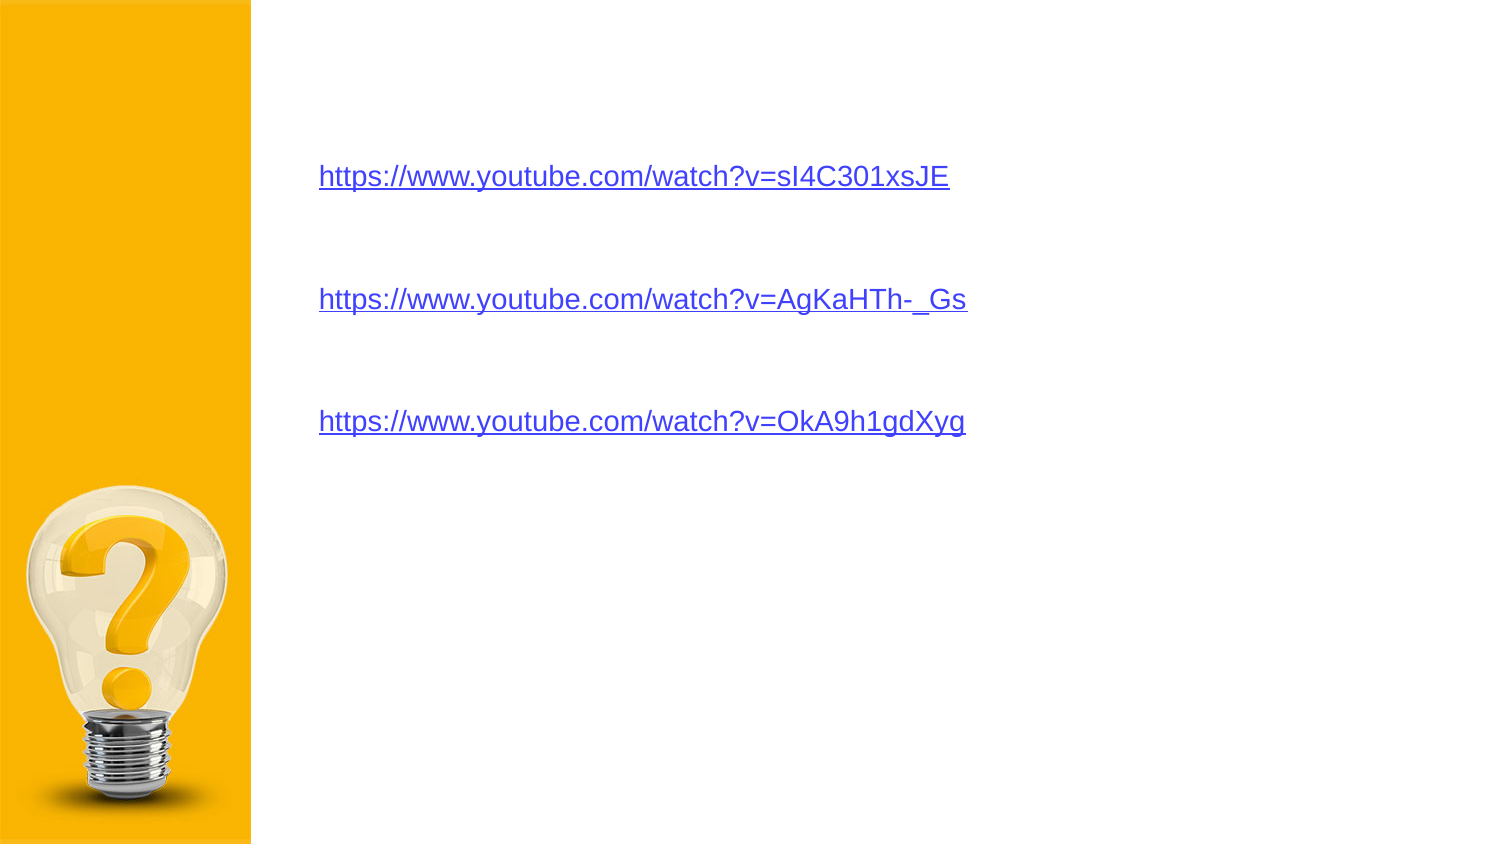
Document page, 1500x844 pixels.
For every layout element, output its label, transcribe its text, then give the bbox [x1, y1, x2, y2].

list https://www.youtube.com/watch?v=sI4C301xsJE https://www.youtube.com/watch?v=AgKaHTh-_Gs https://www.youtube.com/watch?v=OkA9h1gdXyg [253, 150, 1388, 642]
picture [0, 0, 1500, 844]
